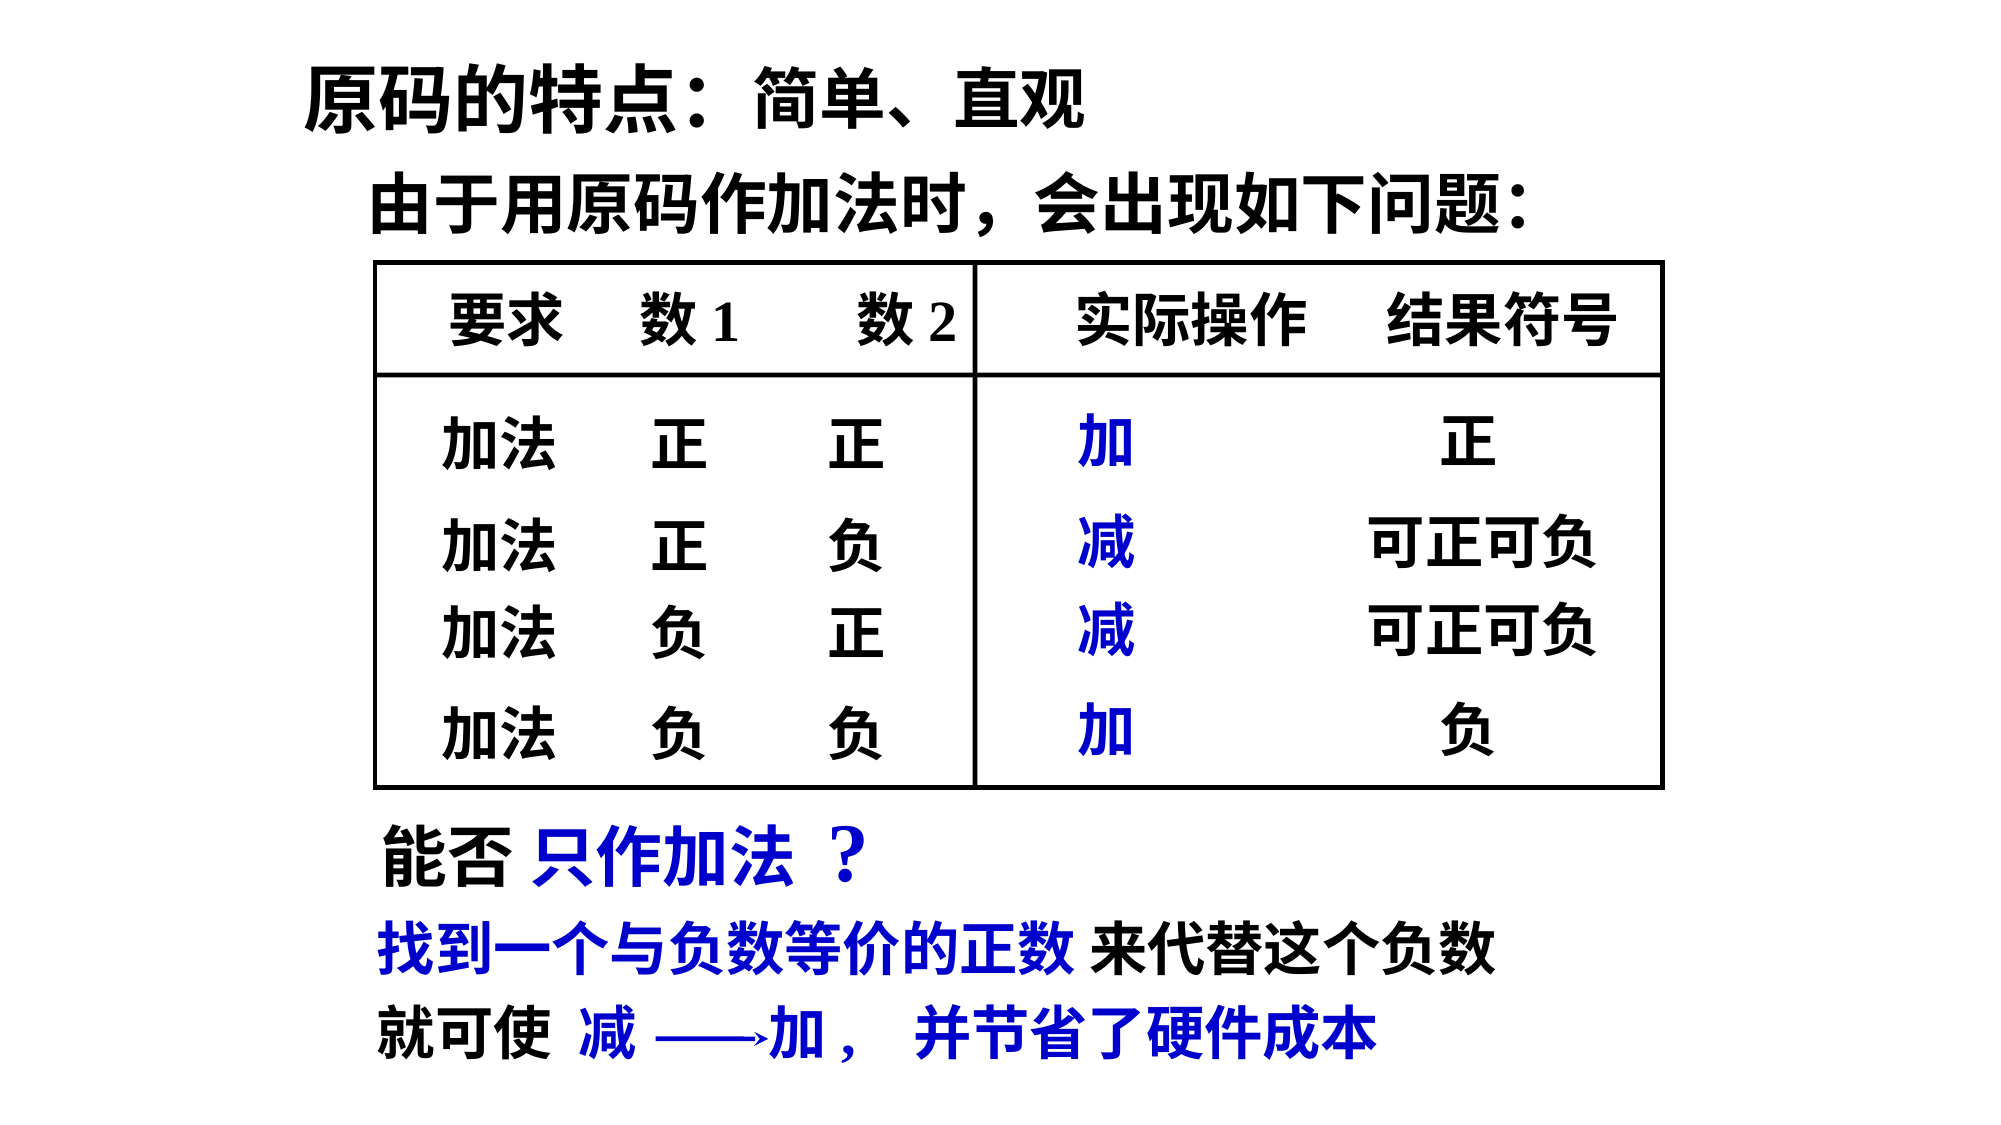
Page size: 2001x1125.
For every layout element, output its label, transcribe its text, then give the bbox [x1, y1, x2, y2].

text_box 由于用原码作加法时，会出现如下问题： [351, 154, 1584, 250]
text_box 能否 只作加法 ? [365, 790, 901, 904]
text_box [374, 262, 1750, 788]
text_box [362, 904, 1631, 1075]
text_box 原码的特点： [288, 44, 769, 150]
text_box 简单、直观 [738, 49, 1102, 145]
